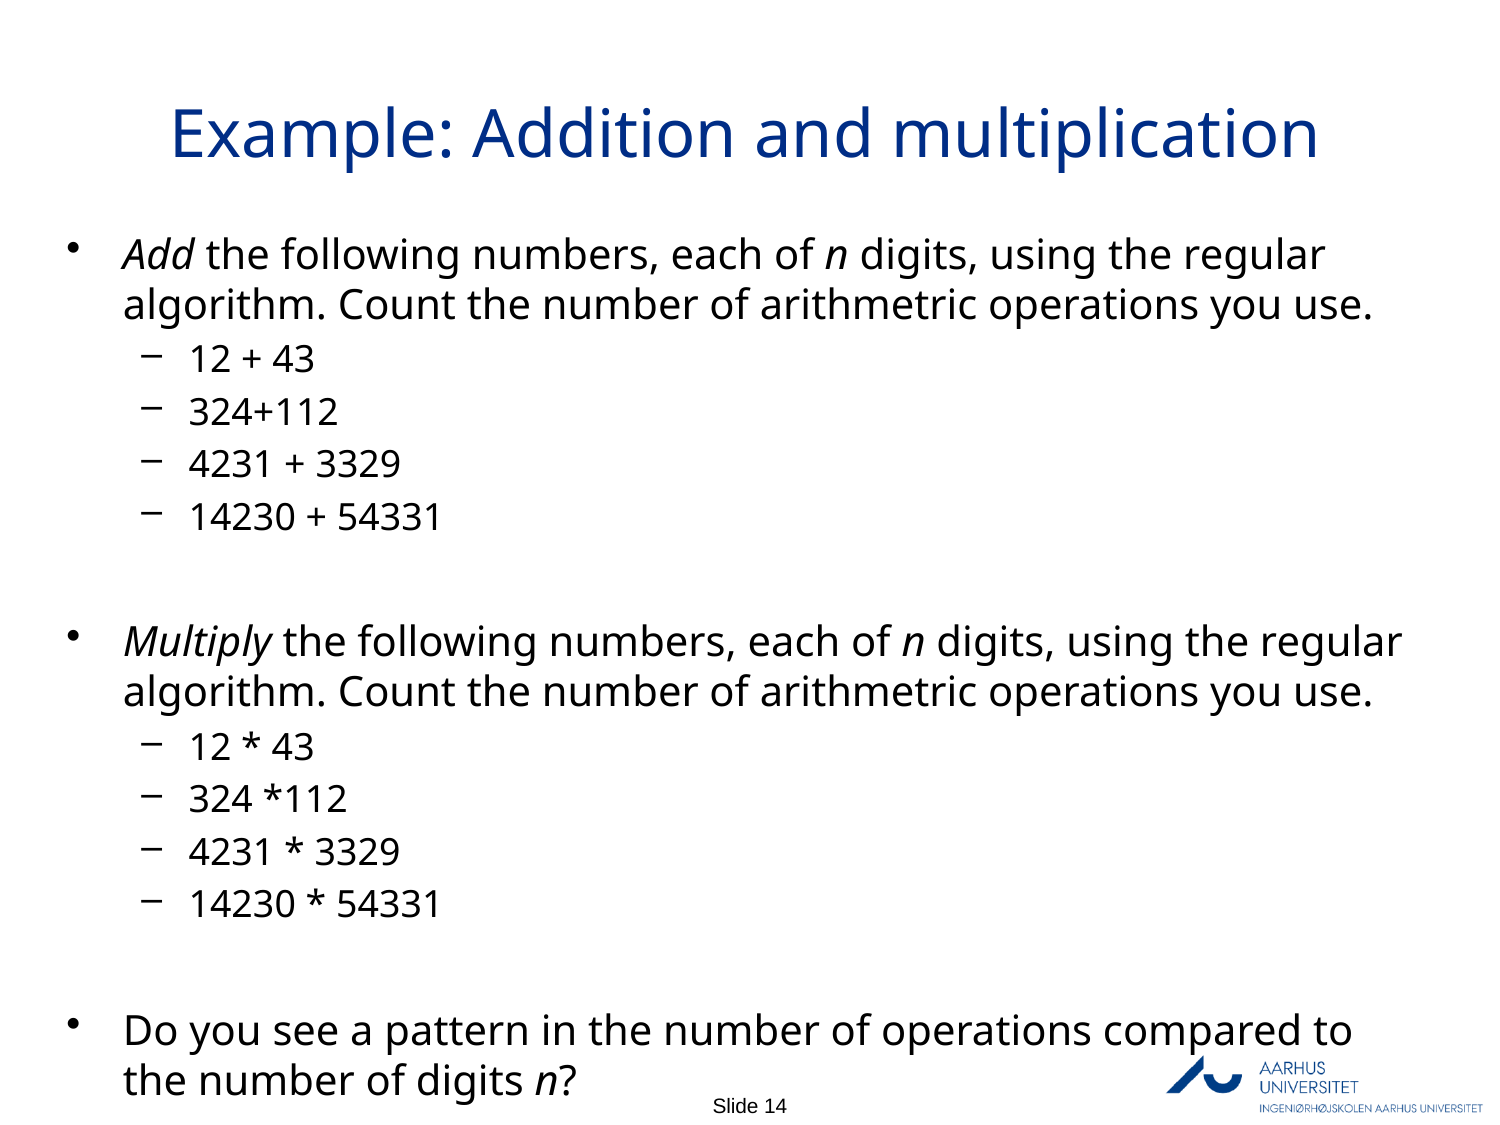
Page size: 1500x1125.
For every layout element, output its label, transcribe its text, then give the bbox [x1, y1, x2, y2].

title Example: Addition and multiplication [51, 37, 1441, 219]
list Add the following numbers, each of n digits, using the regular algorithm. Count the number of arithmetric operations you use. 12 + 43 324+112 4231 + 3329 14230 + 54331 Multiply the following numbers, each of n digits, using the regular algorithm. Count the number of arithmetric operations you use. 12 * 43 324 *112 4231 * 3329 14230 * 54331 Do you see a pattern in the number of operations compared to the number of digits n? [51, 219, 1441, 954]
picture [1163, 1053, 1488, 1117]
